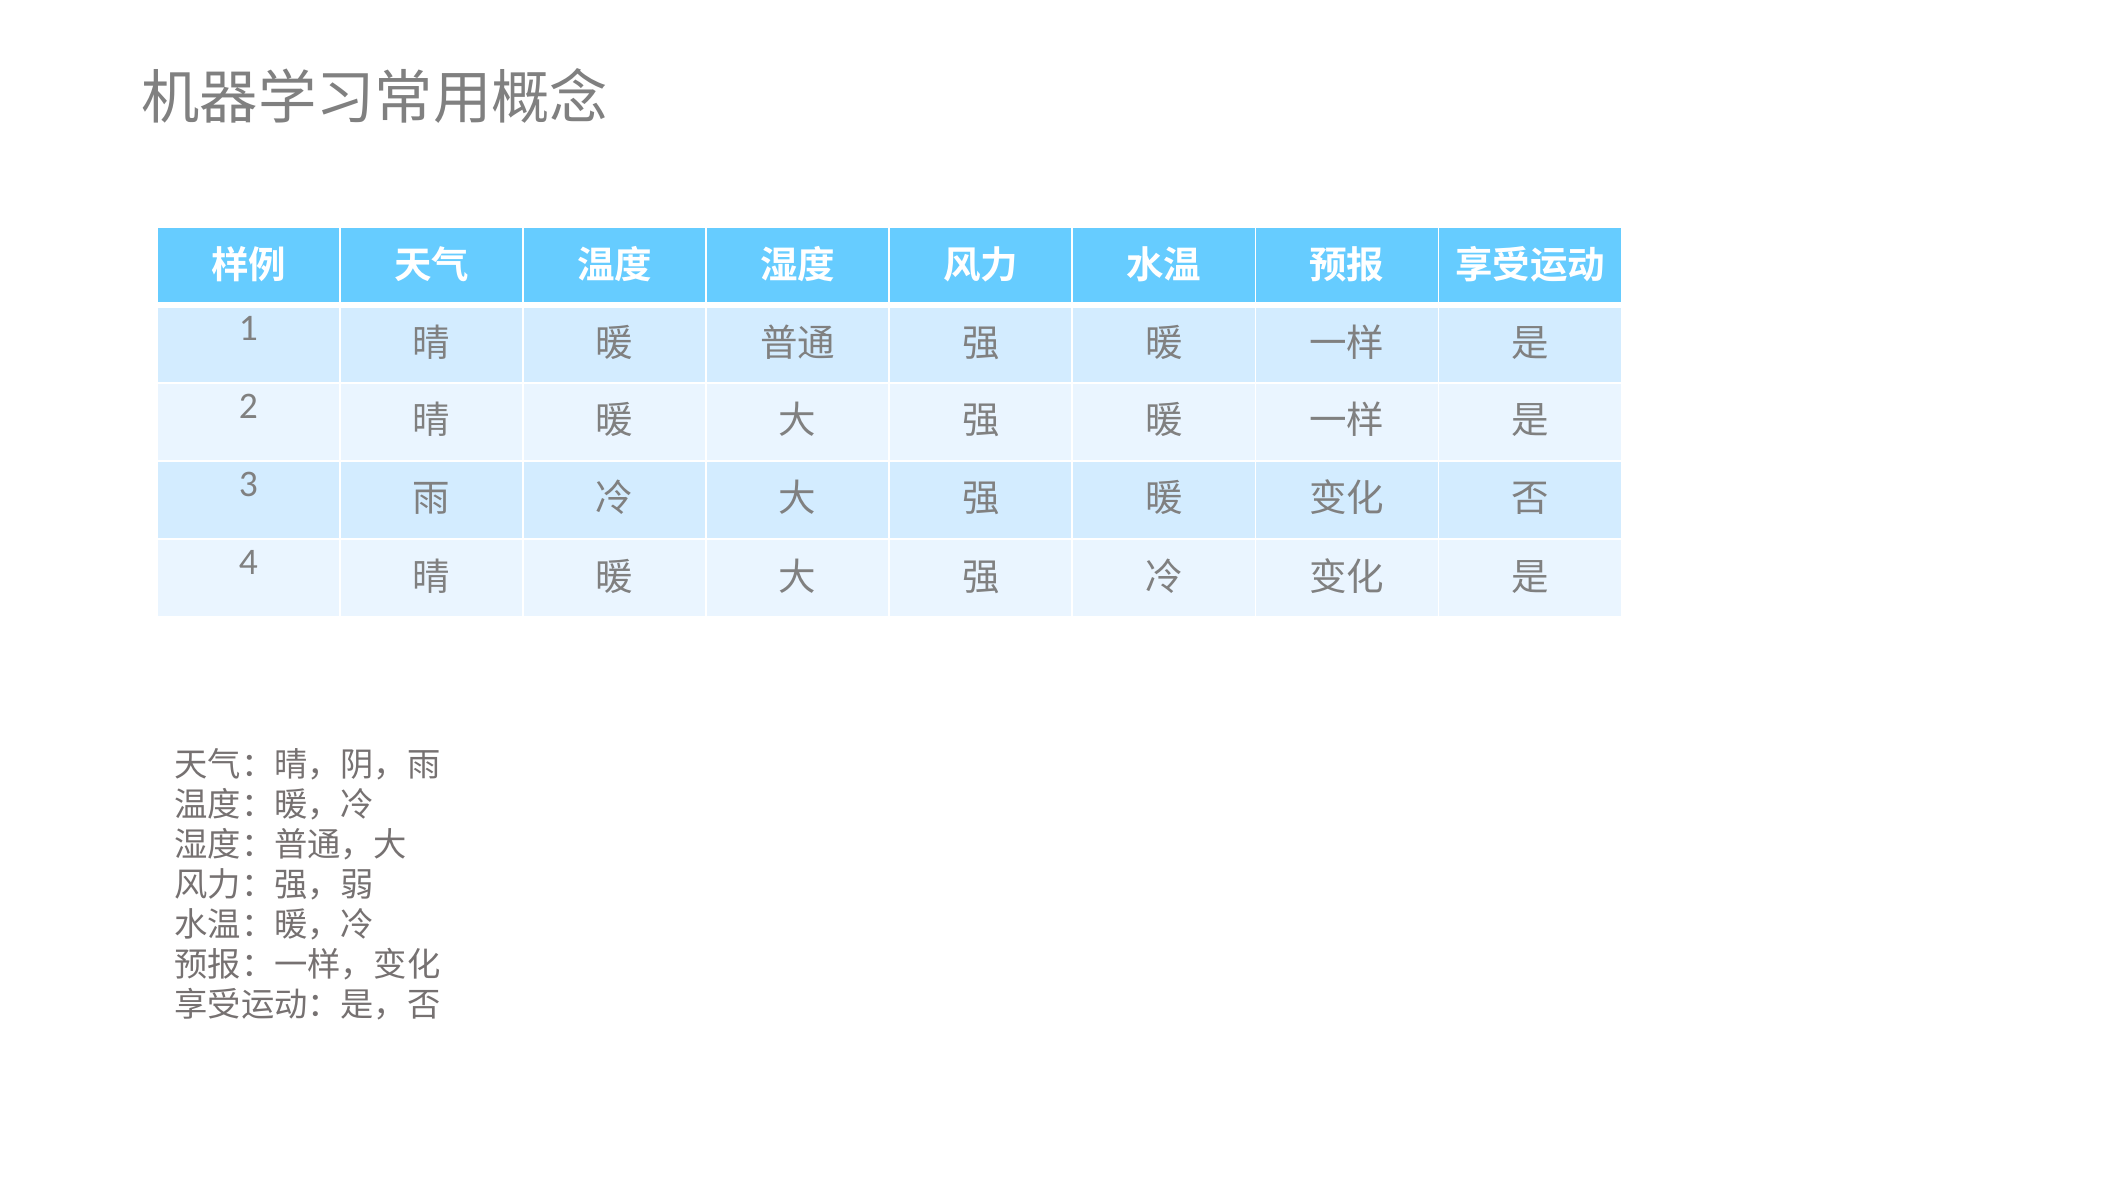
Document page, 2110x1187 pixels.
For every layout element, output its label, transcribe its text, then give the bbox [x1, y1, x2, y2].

table_cell 暖 [524, 384, 705, 460]
table_cell 雨 [341, 462, 522, 538]
table_cell 冷 [524, 462, 705, 538]
table_cell 变化 [1256, 540, 1438, 616]
table_cell 晴 [341, 384, 522, 460]
table_cell 否 [1439, 462, 1621, 538]
table_cell 暖 [1073, 462, 1255, 538]
table_cell 一样 [1256, 384, 1438, 460]
table_header 温度 [524, 228, 705, 302]
table_cell 2 [158, 384, 339, 460]
table_cell 晴 [341, 308, 522, 382]
table_cell 是 [1439, 384, 1621, 460]
table_cell 强 [890, 462, 1071, 538]
table_cell 3 [158, 462, 339, 538]
table_cell 4 [158, 540, 339, 616]
table_header 天气 [341, 228, 522, 302]
table_cell 普通 [707, 308, 888, 382]
table_cell 是 [1439, 308, 1621, 382]
table_cell 强 [890, 540, 1071, 616]
table_header 享受运动 [1439, 228, 1621, 302]
table_header 湿度 [707, 228, 888, 302]
table_cell 晴 [341, 540, 522, 616]
table_cell 强 [890, 308, 1071, 382]
table_cell 暖 [524, 308, 705, 382]
table_cell 暖 [1073, 308, 1255, 382]
table_header 风力 [890, 228, 1071, 302]
table_cell 1 [158, 308, 339, 382]
text_box 天气：晴，阴，雨 温度：暖，冷 湿度：普通，大 风力：强，弱 水温：暖，冷 预报：一样，变化 享受运动：是，否 [156, 710, 772, 1056]
table_cell 大 [707, 462, 888, 538]
table_cell 强 [890, 384, 1071, 460]
table_header 水温 [1073, 228, 1255, 302]
table_cell 暖 [524, 540, 705, 616]
table_header 预报 [1256, 228, 1438, 302]
table_cell 暖 [1073, 384, 1255, 460]
text_box 机器学习常用概念 [141, 60, 642, 131]
table_cell 变化 [1256, 462, 1438, 538]
table_header 样例 [158, 228, 339, 302]
table_cell 是 [1439, 540, 1621, 616]
table_cell 冷 [1073, 540, 1255, 616]
table_cell 一样 [1256, 308, 1438, 382]
table_cell 大 [707, 384, 888, 460]
table_cell 大 [707, 540, 888, 616]
